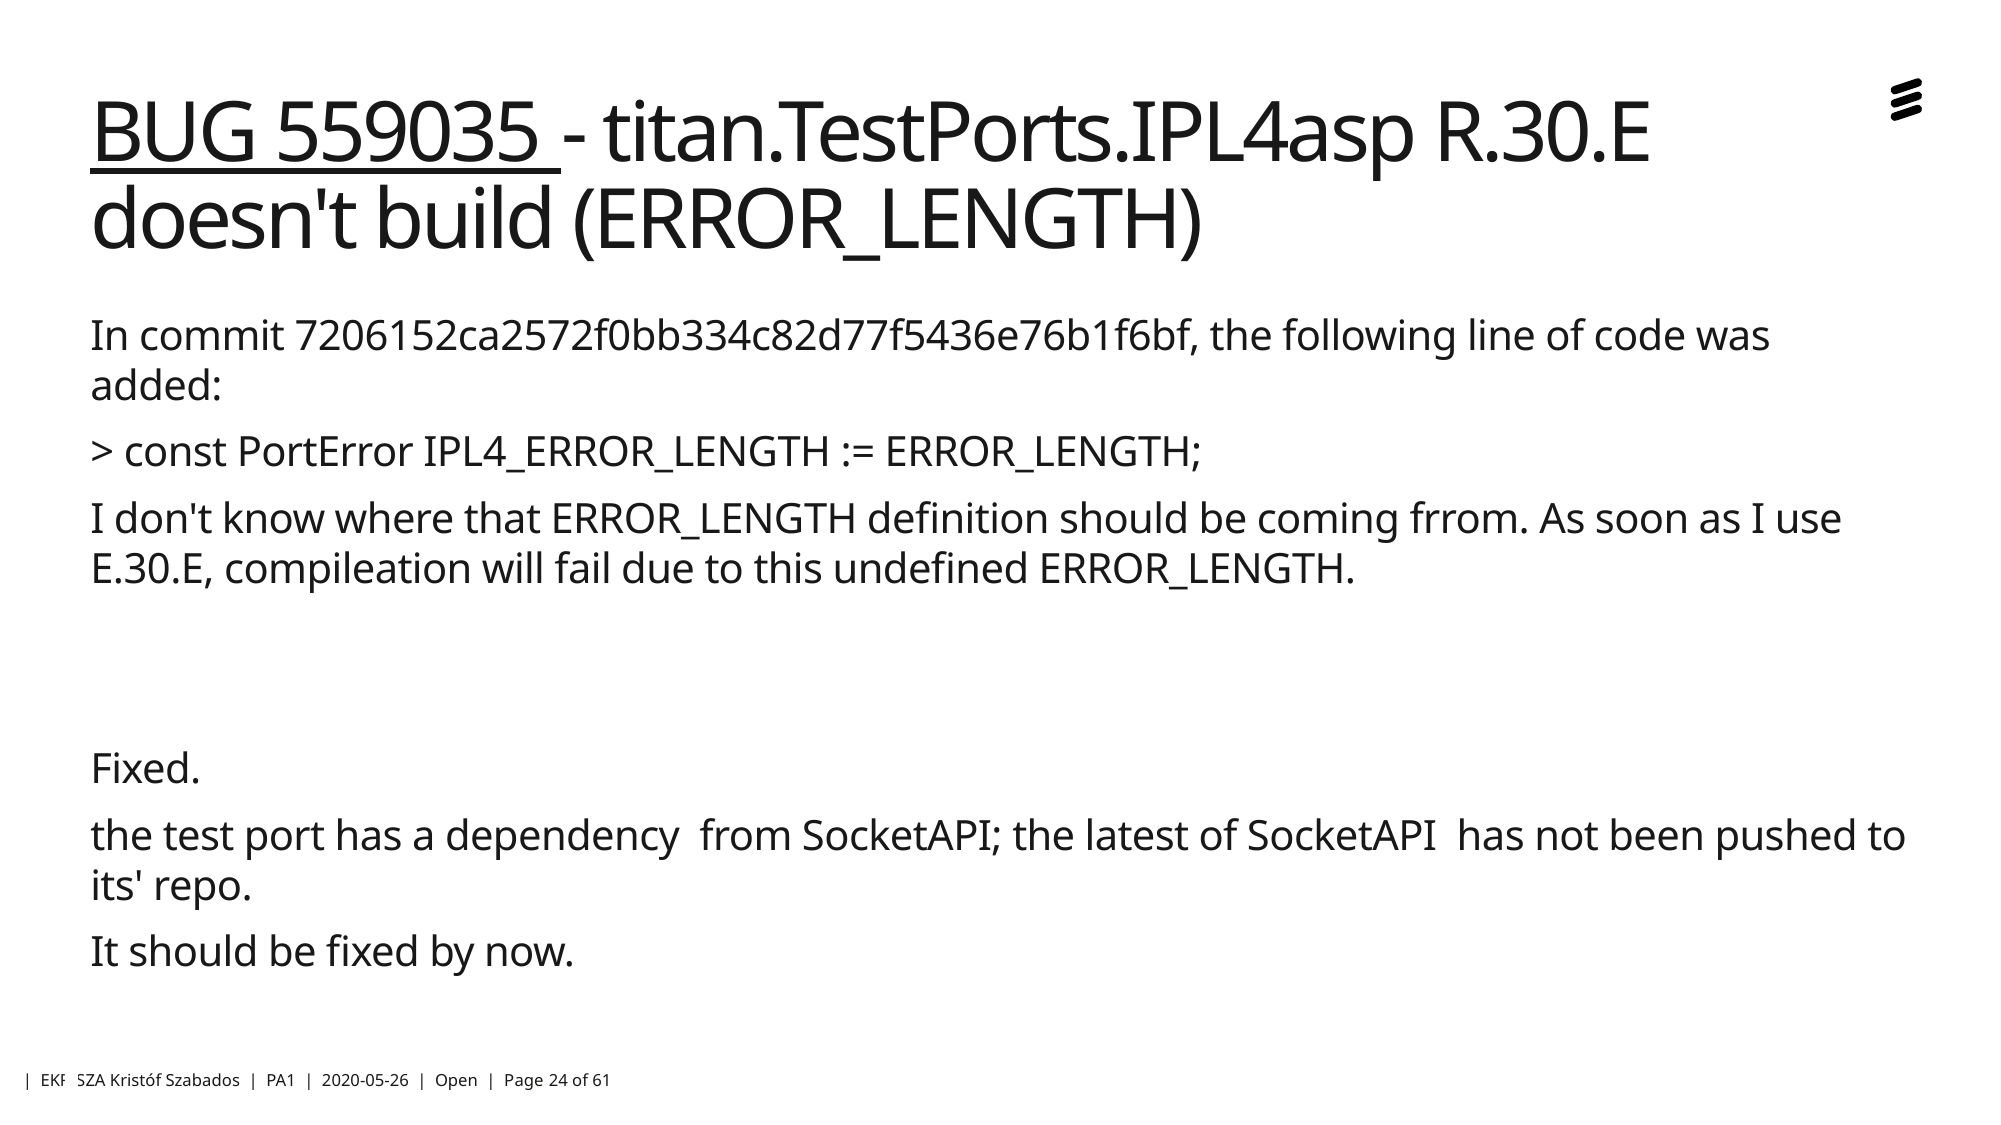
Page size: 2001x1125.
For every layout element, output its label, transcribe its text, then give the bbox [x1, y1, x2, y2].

title BUG 559035 - titan.TestPorts.IPL4asp R.30.E doesn't build (ERROR_LENGTH) [78, 77, 1805, 256]
list In commit 7206152ca2572f0bb334c82d77f5436e76b1f6bf, the following line of code was added: > const PortError IPL4_ERROR_LENGTH := ERROR_LENGTH; I don't know where that ERROR_LENGTH definition should be coming frrom. As soon as I use E.30.E, compileation will fail due to this undefined ERROR_LENGTH. Fixed. the test port has a dependency from SocketAPI; the latest of SocketAPI has not been pushed to its' repo. It should be fixed by now. [78, 302, 1922, 1024]
